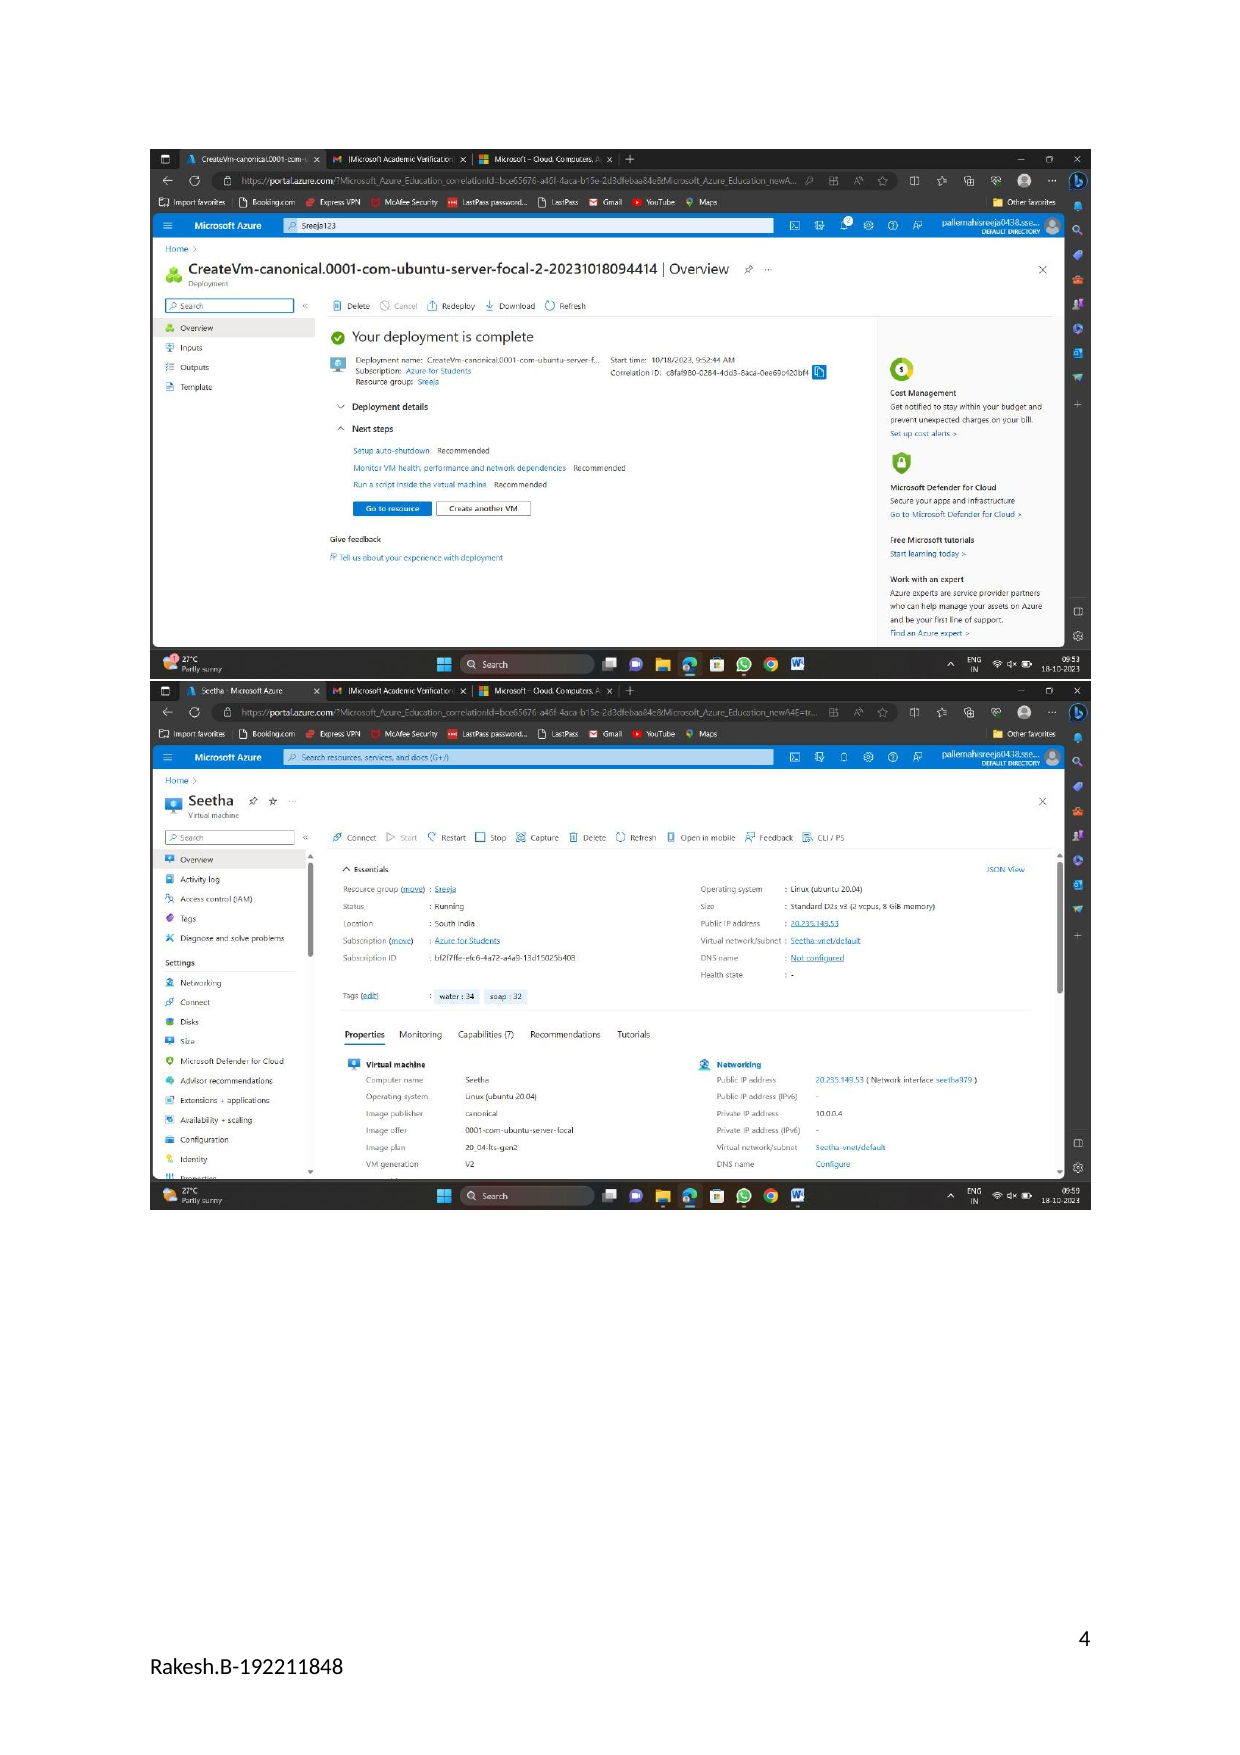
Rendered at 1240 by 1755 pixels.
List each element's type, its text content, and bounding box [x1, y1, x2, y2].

footer Rakesh.B-192211848 [147, 1654, 387, 1755]
picture [149, 149, 1091, 1211]
slide_number 4 [1072, 1626, 1097, 1755]
